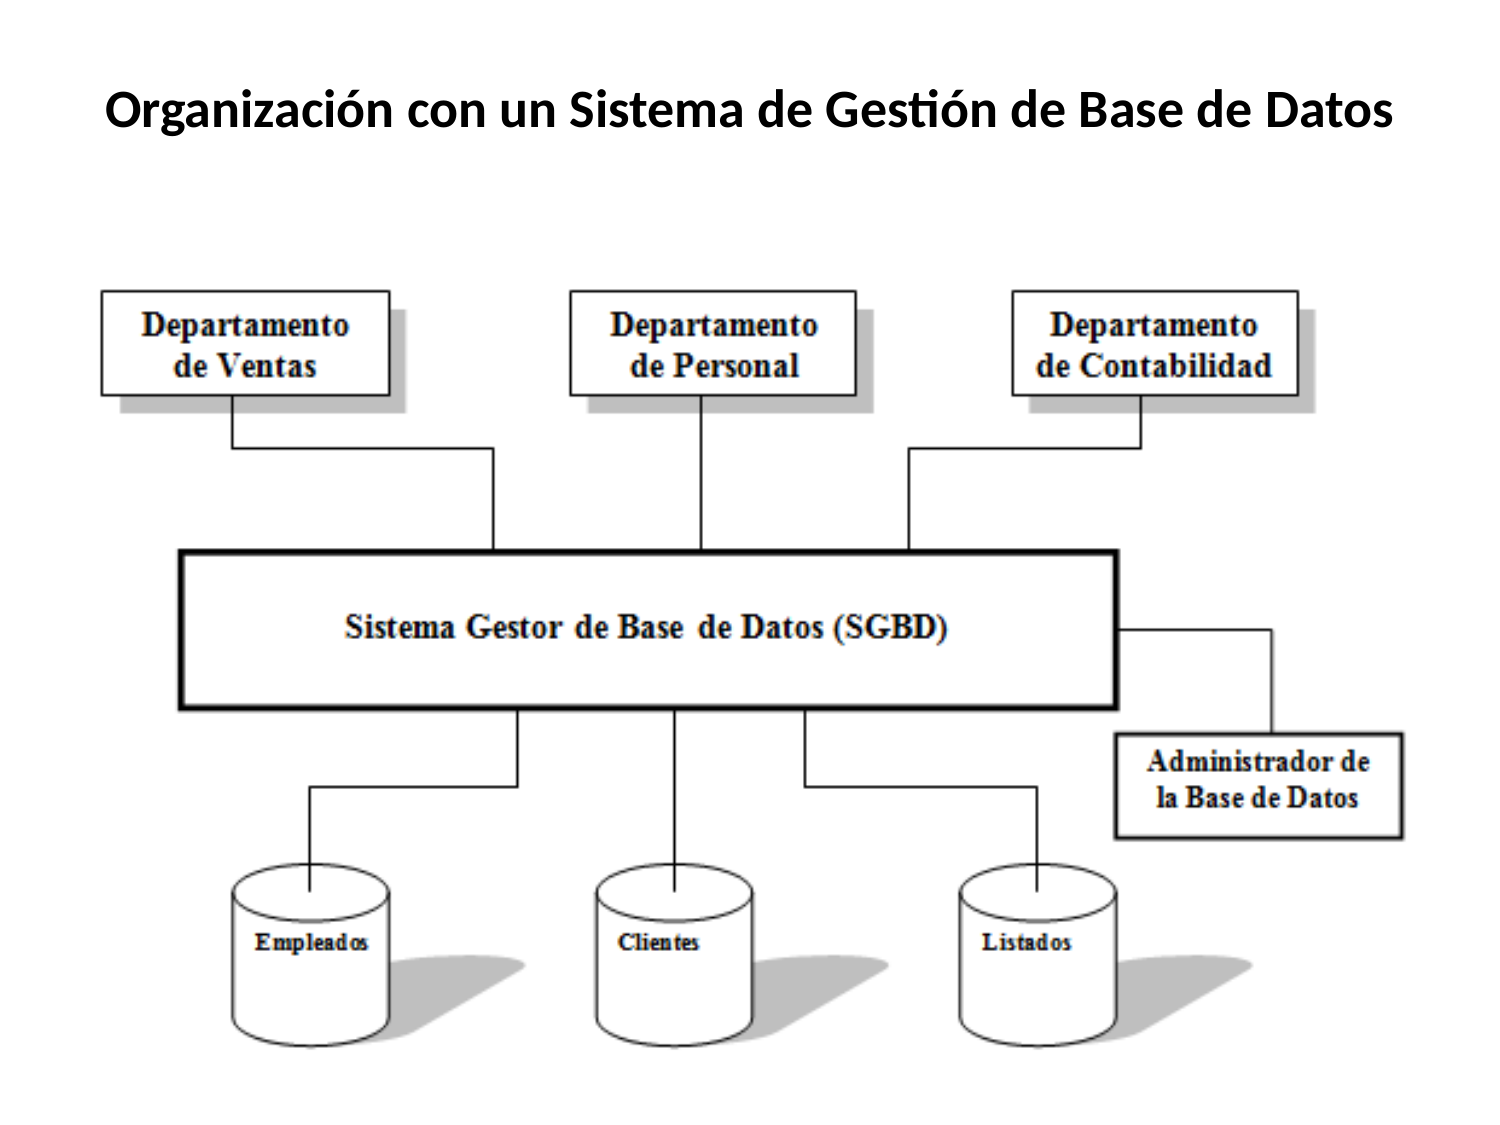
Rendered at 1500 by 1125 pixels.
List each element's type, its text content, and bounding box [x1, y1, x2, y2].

title Organización con un Sistema de Gestión de Base de Datos [75, 45, 1425, 233]
picture [81, 269, 1423, 1067]
